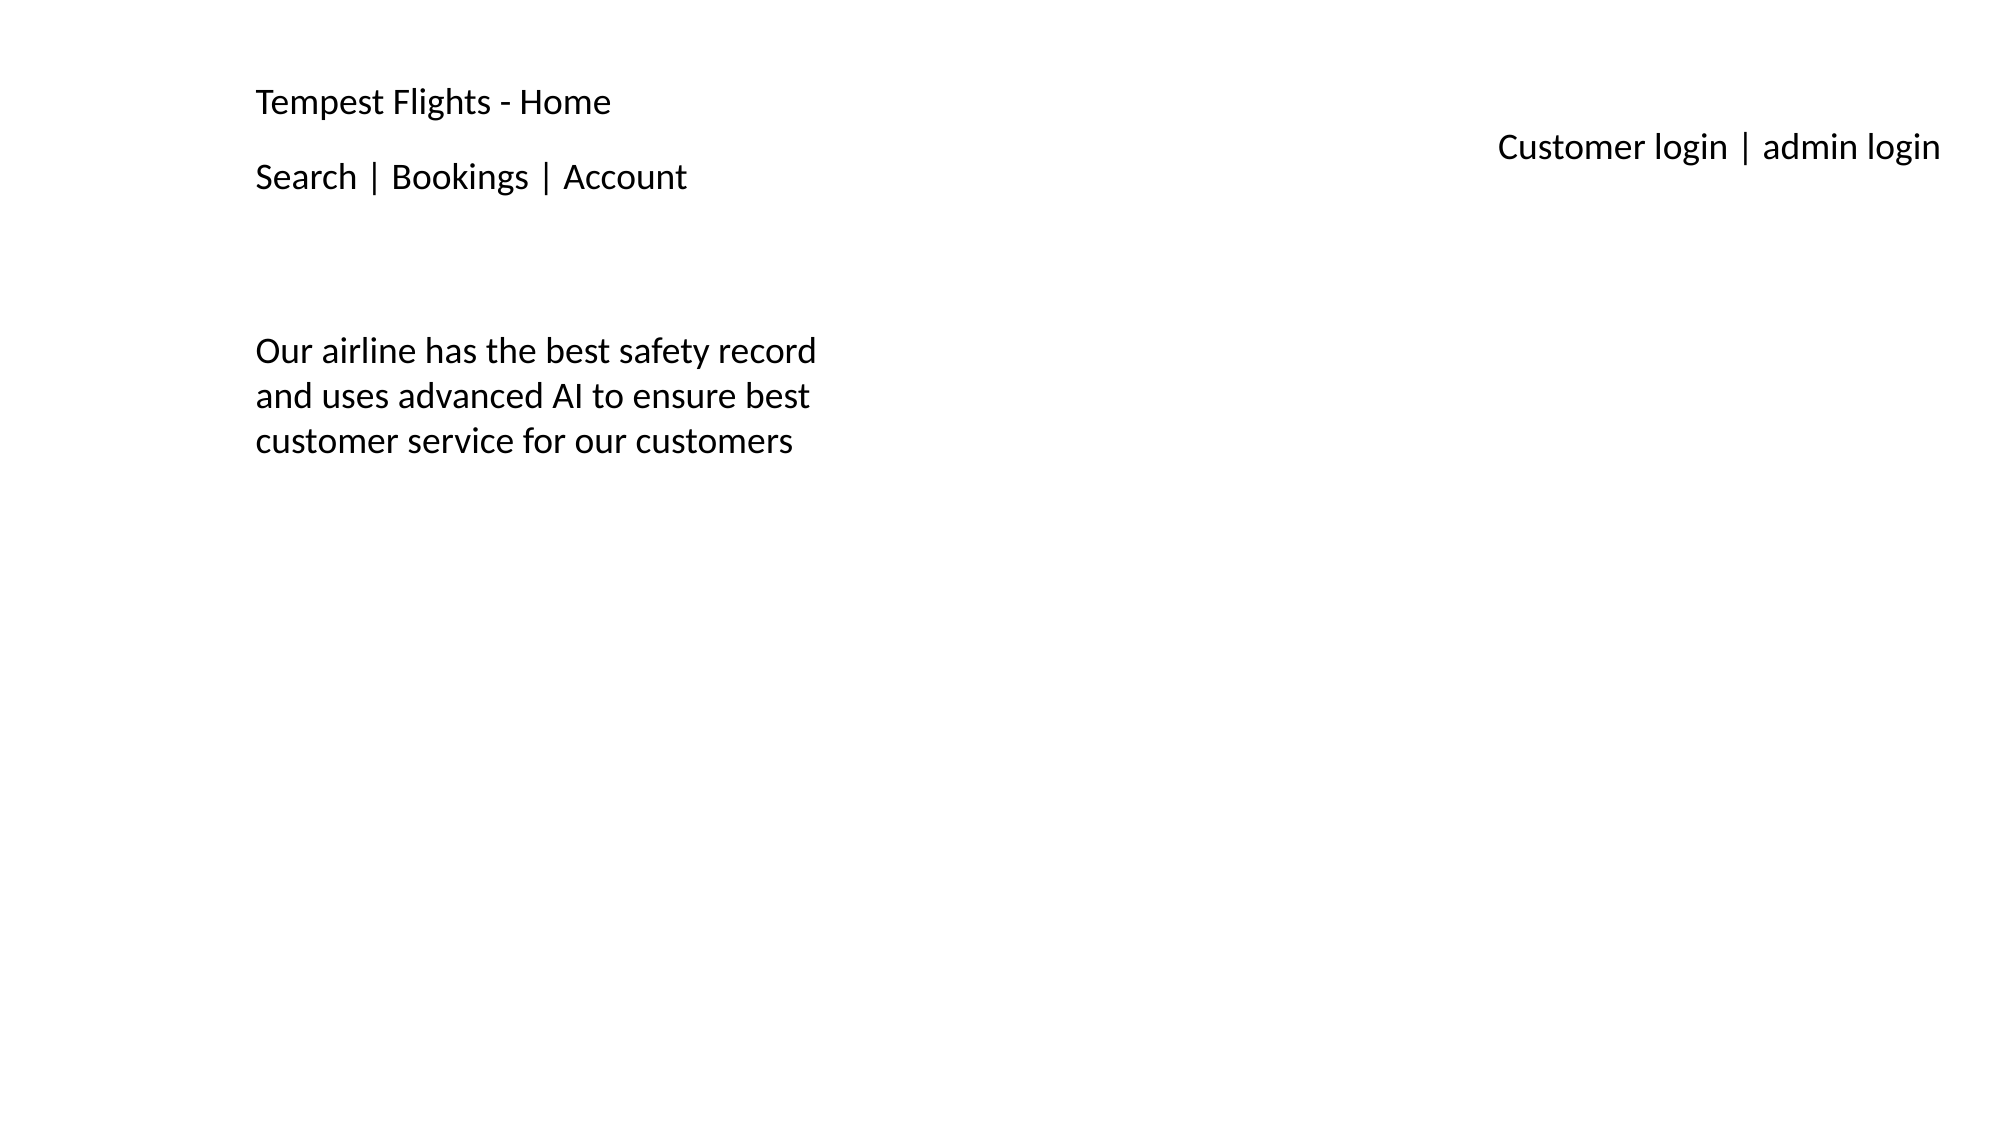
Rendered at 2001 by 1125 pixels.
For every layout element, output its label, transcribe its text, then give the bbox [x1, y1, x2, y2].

text_box Search | Bookings | Account [240, 145, 731, 205]
text_box Tempest Flights - Home [240, 69, 676, 130]
text_box Our airline has the best safety record and uses advanced AI to ensure best customer service for our customers [240, 318, 865, 469]
text_box Customer login | admin login [1483, 114, 1964, 175]
